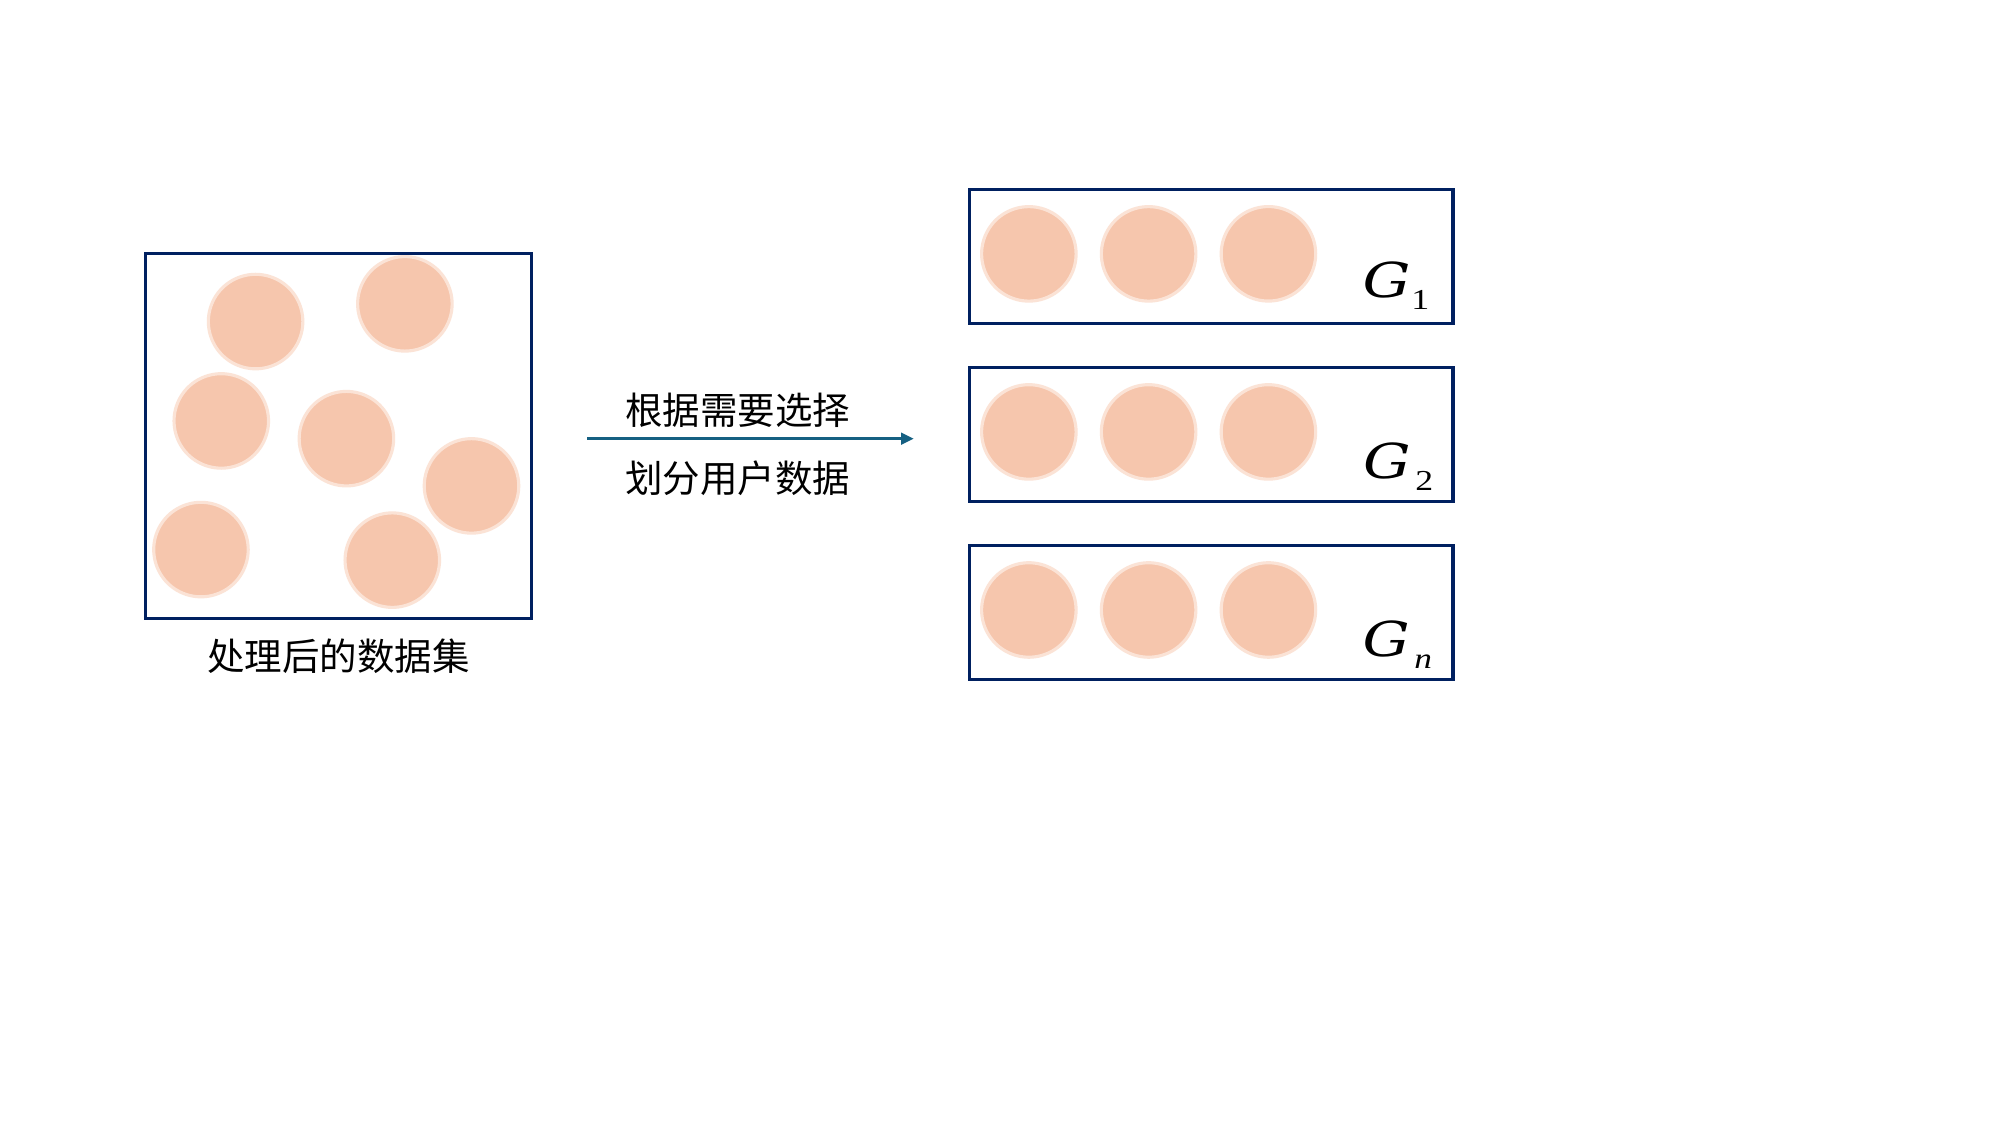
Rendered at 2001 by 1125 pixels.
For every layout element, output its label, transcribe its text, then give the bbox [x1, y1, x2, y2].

text_box [1101, 384, 1196, 480]
text_box [357, 256, 453, 352]
text_box [981, 384, 1077, 480]
text_box 根据需要选择划分用户数据 [610, 357, 890, 438]
text_box [208, 274, 303, 369]
text_box [174, 373, 269, 469]
text_box [968, 544, 1455, 681]
text_box [981, 206, 1077, 302]
text_box [345, 512, 440, 608]
text_box [1101, 206, 1196, 302]
text_box [144, 252, 533, 620]
text_box [424, 438, 519, 534]
text_box 处理后的数据集 [167, 625, 510, 686]
text_box [1221, 384, 1316, 480]
text_box [1221, 206, 1316, 302]
text_box [153, 502, 249, 597]
text_box [299, 391, 394, 486]
text_box [1221, 562, 1316, 658]
text_box [981, 562, 1077, 658]
text_box 根据需要选择划分用户数据 [610, 440, 890, 507]
text_box [968, 366, 1455, 503]
text_box [1101, 562, 1196, 658]
text_box [968, 188, 1455, 325]
